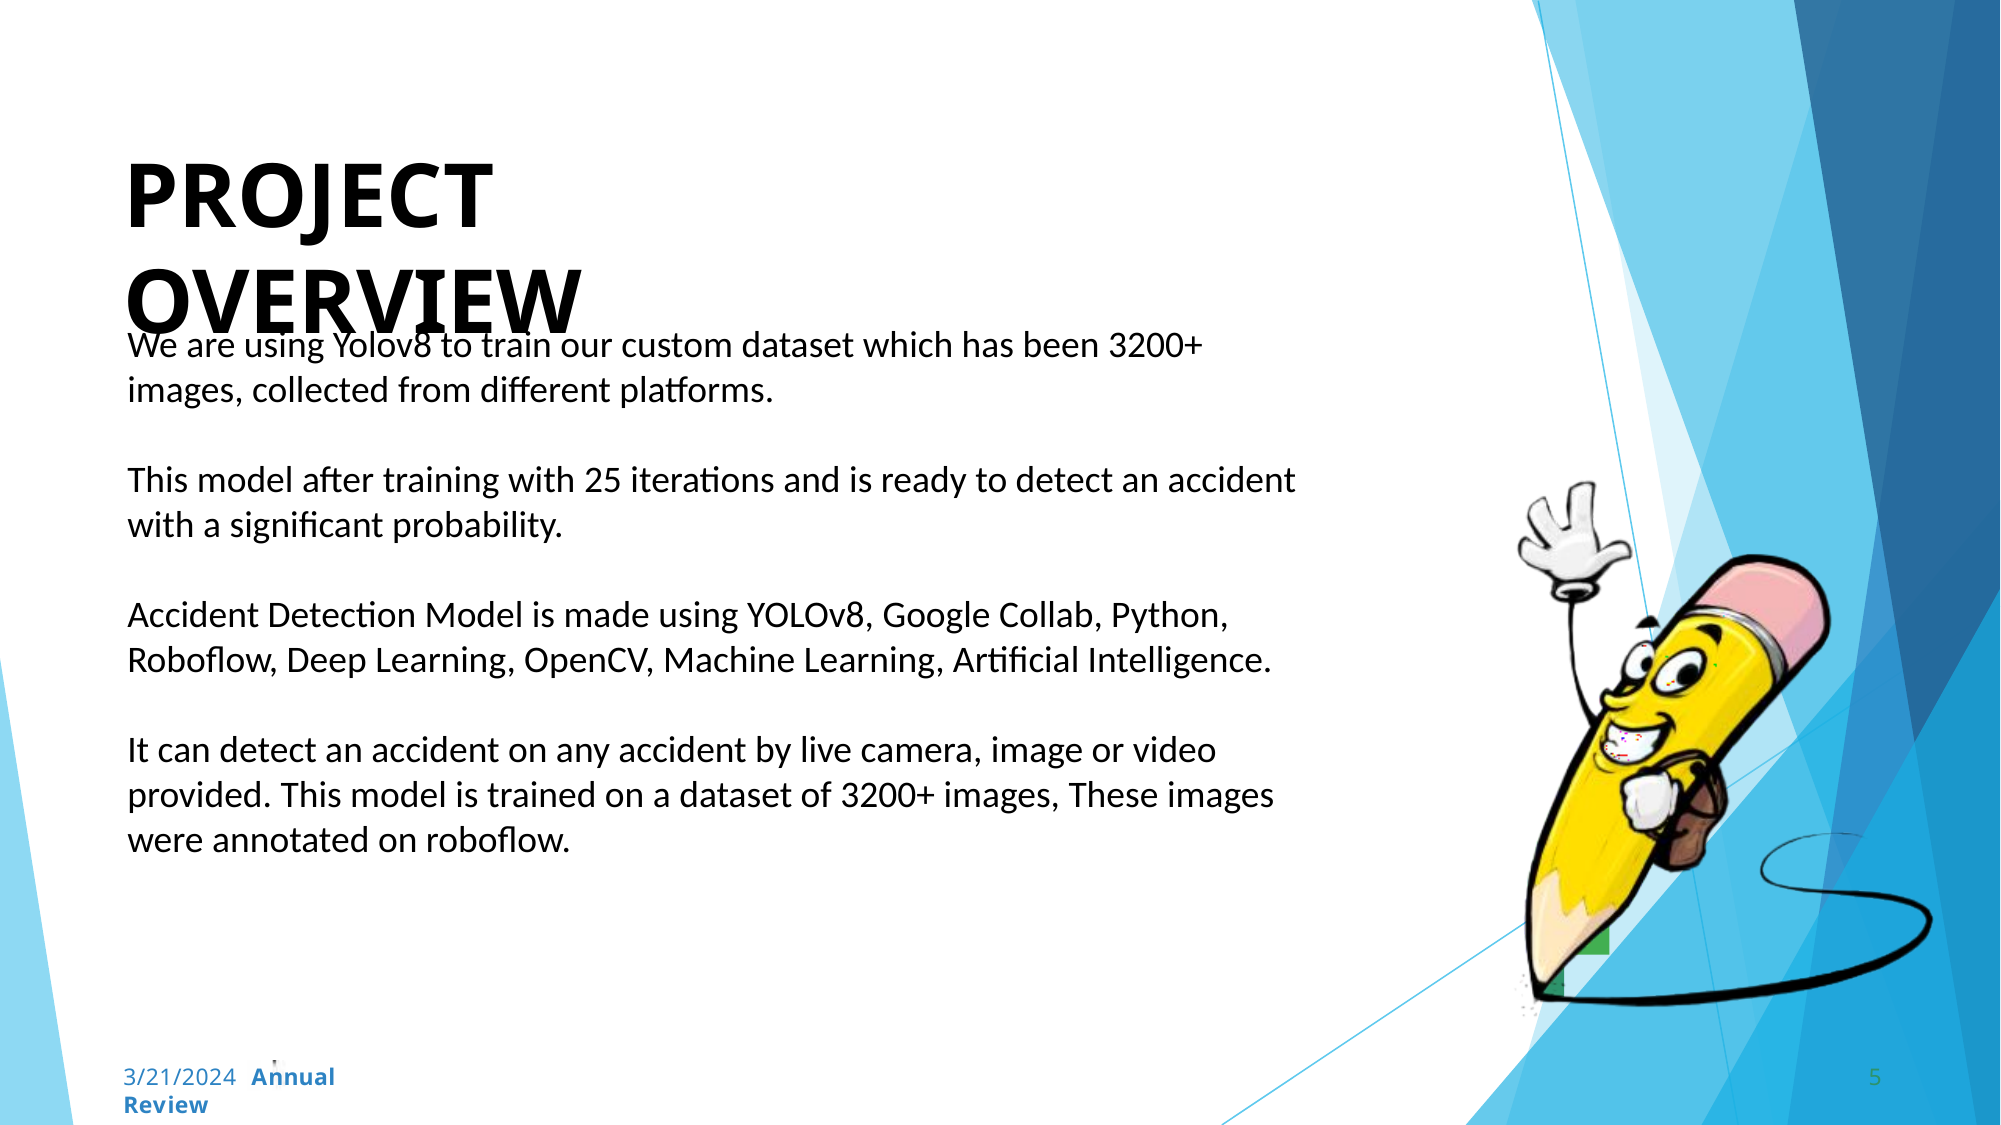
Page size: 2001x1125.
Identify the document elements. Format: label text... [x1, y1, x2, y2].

text_box 3/21/2024 Annual Review [121, 1103, 417, 1118]
text_box We are using Yolov8 to train our custom dataset which has been 3200+ images, collected from different platforms. This model after training with 25 iterations and is ready to detect an accident with a significant probability. Accident Detection Model is made using YOLOv8, Google Collab, Python, Roboflow, Deep Learning, OpenCV, Machine Learning, Artificial Intelligence. It can detect an accident on any accident by live camera, image or video provided. This model is trained on a dataset of 3200+ images, These images were annotated on roboflow. [112, 312, 1313, 913]
slide_number 5 [1862, 1068, 1888, 1125]
picture [110, 1060, 463, 1094]
title PROJECT OVERVIEW [121, 136, 985, 312]
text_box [1420, 434, 2000, 1060]
